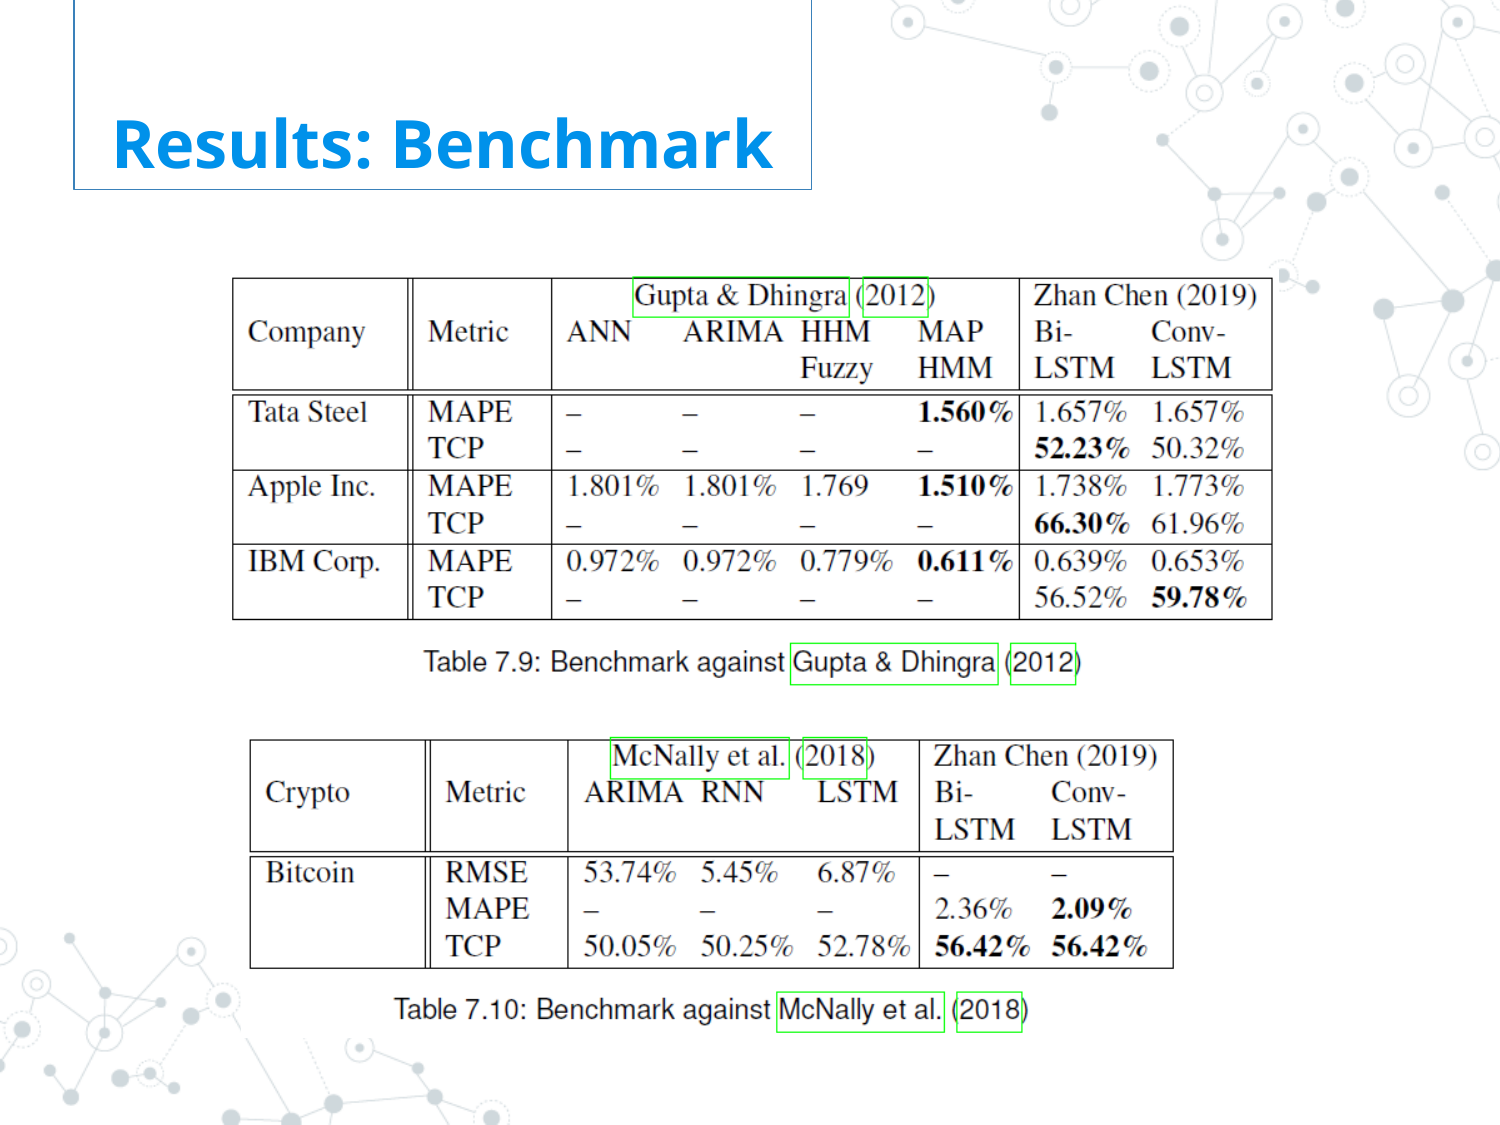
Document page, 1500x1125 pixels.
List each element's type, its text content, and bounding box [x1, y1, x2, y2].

text_box Results: Benchmark [73, 0, 812, 190]
picture [0, 0, 1500, 1125]
